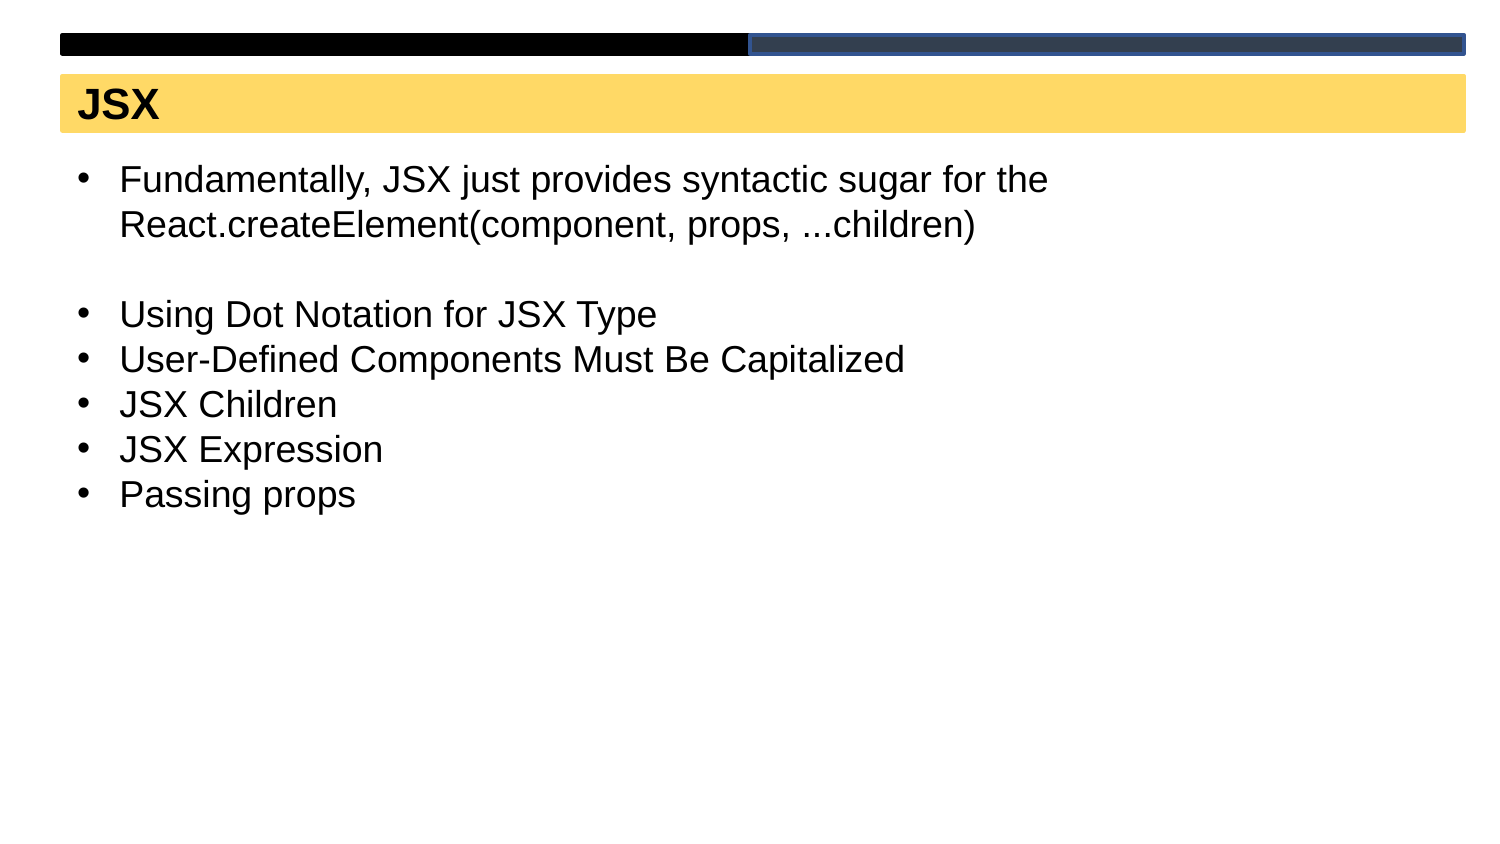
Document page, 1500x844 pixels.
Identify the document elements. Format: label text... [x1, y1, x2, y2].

text_box [60, 33, 748, 56]
text_box Fundamentally, JSX just provides syntactic sugar for the React.createElement(component, props, ...children) Using Dot Notation for JSX Type User-Defined Components Must Be Capitalized JSX Children JSX Expression Passing props [62, 147, 1359, 613]
text_box JSX [62, 68, 833, 136]
text_box [833, 74, 1466, 133]
text_box [748, 33, 1466, 56]
